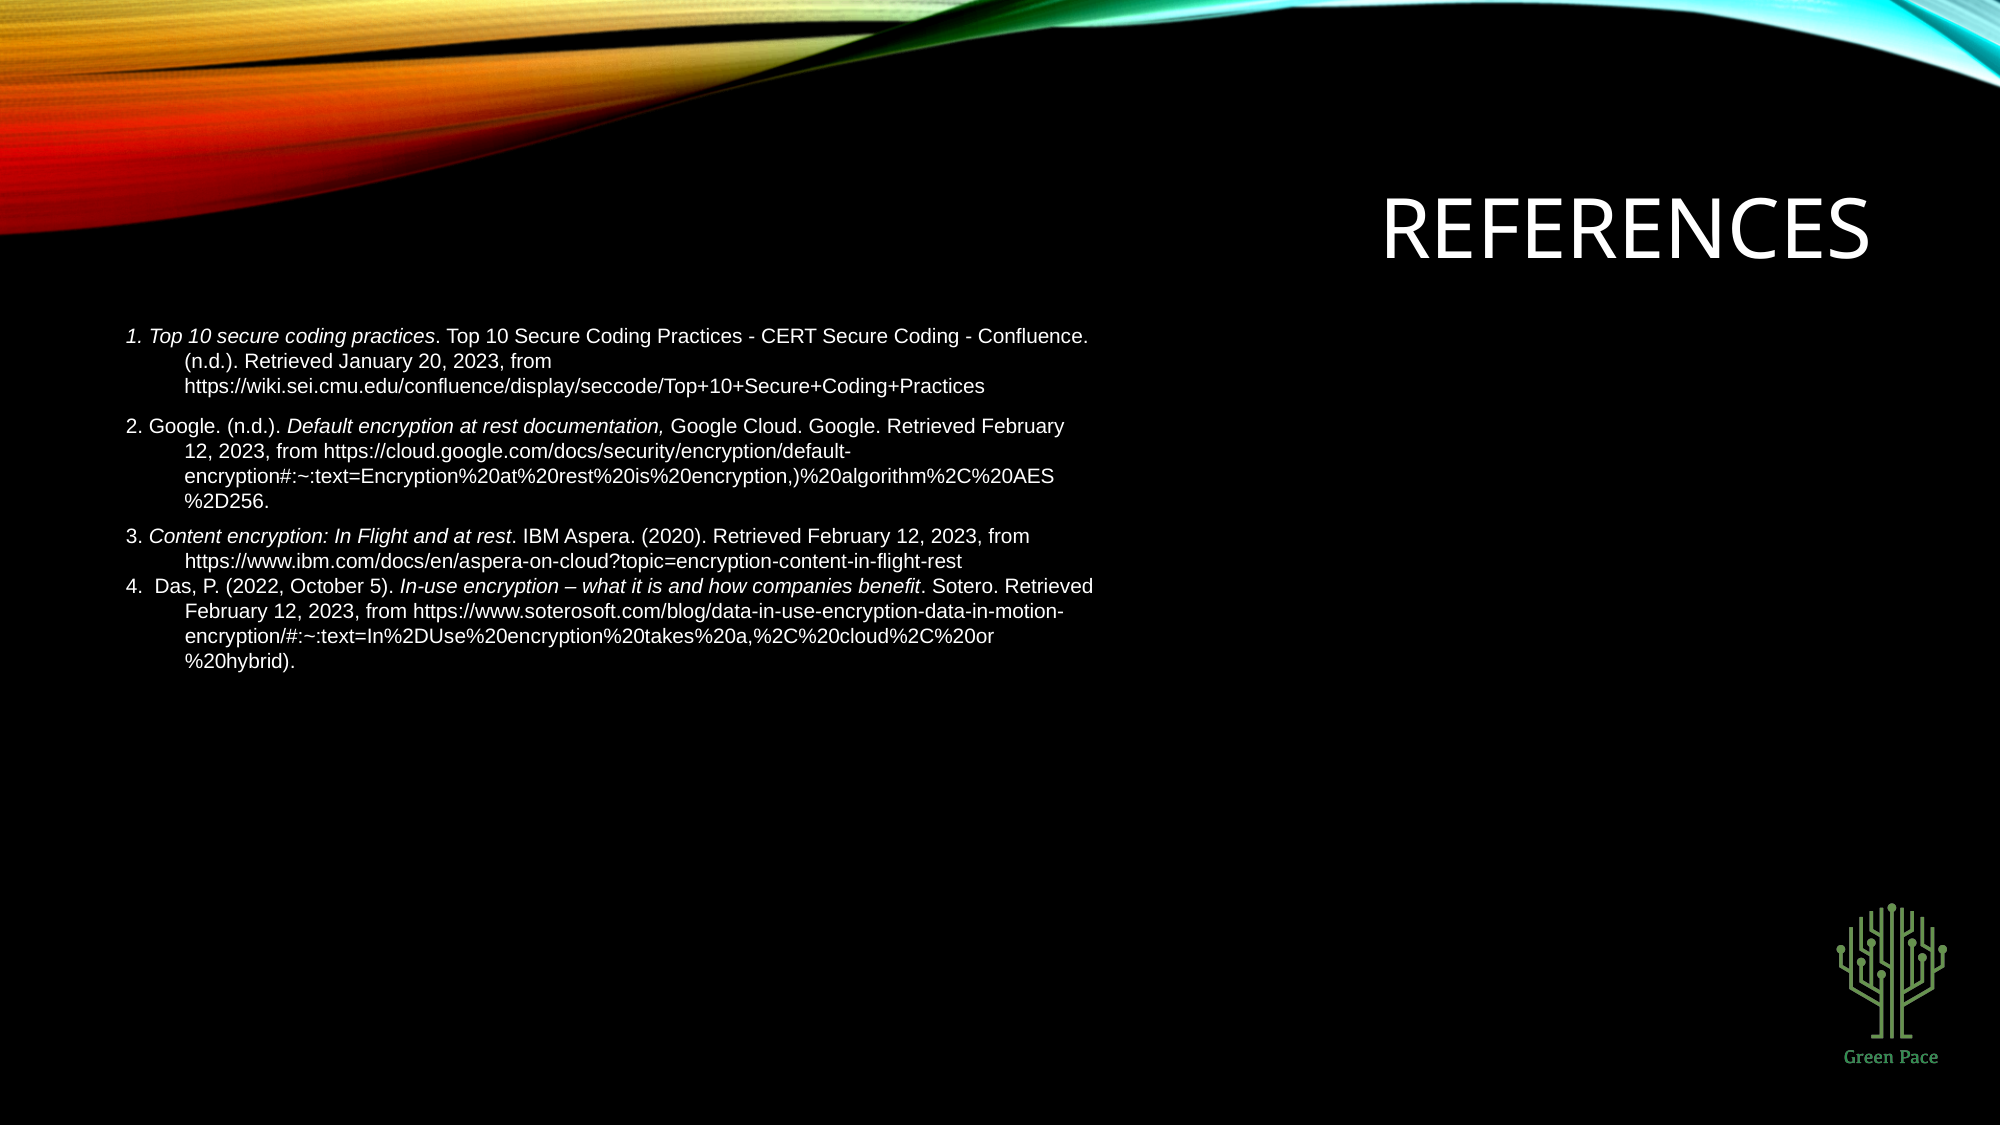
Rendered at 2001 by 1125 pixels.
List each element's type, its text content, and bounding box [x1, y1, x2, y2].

text_box 1. Top 10 secure coding practices. Top 10 Secure Coding Practices - CERT Secure Coding - Confluence. (n.d.). Retrieved January 20, 2023, from https://wiki.sei.cmu.edu/confluence/display/seccode/Top+10+Secure+Coding+Practices 2. Google. (n.d.). Default encryption at rest documentation, Google Cloud. Google. Retrieved February 12, 2023, from https://cloud.google.com/docs/security/encryption/default-encryption#:~:text=Encryption%20at%20rest%20is%20encryption,)%20algorithm%2C%20AES%2D256. 3. Content encryption: In Flight and at rest. IBM Aspera. (2020). Retrieved February 12, 2023, from https://www.ibm.com/docs/en/aspera-on-cloud?topic=encryption-content-in-flight-rest 4. Das, P. (2022, October 5). In-use encryption – what it is and how companies benefit. Sotero. Retrieved February 12, 2023, from https://www.soterosoft.com/blog/data-in-use-encryption-data-in-motion-encryption/#:~:text=In%2DUse%20encryption%20takes%20a,%2C%20cloud%2C%20or%20hybrid). [111, 315, 1111, 681]
picture [1817, 892, 1964, 1082]
title REFERENCES [474, 125, 1888, 338]
picture [0, 0, 2000, 237]
